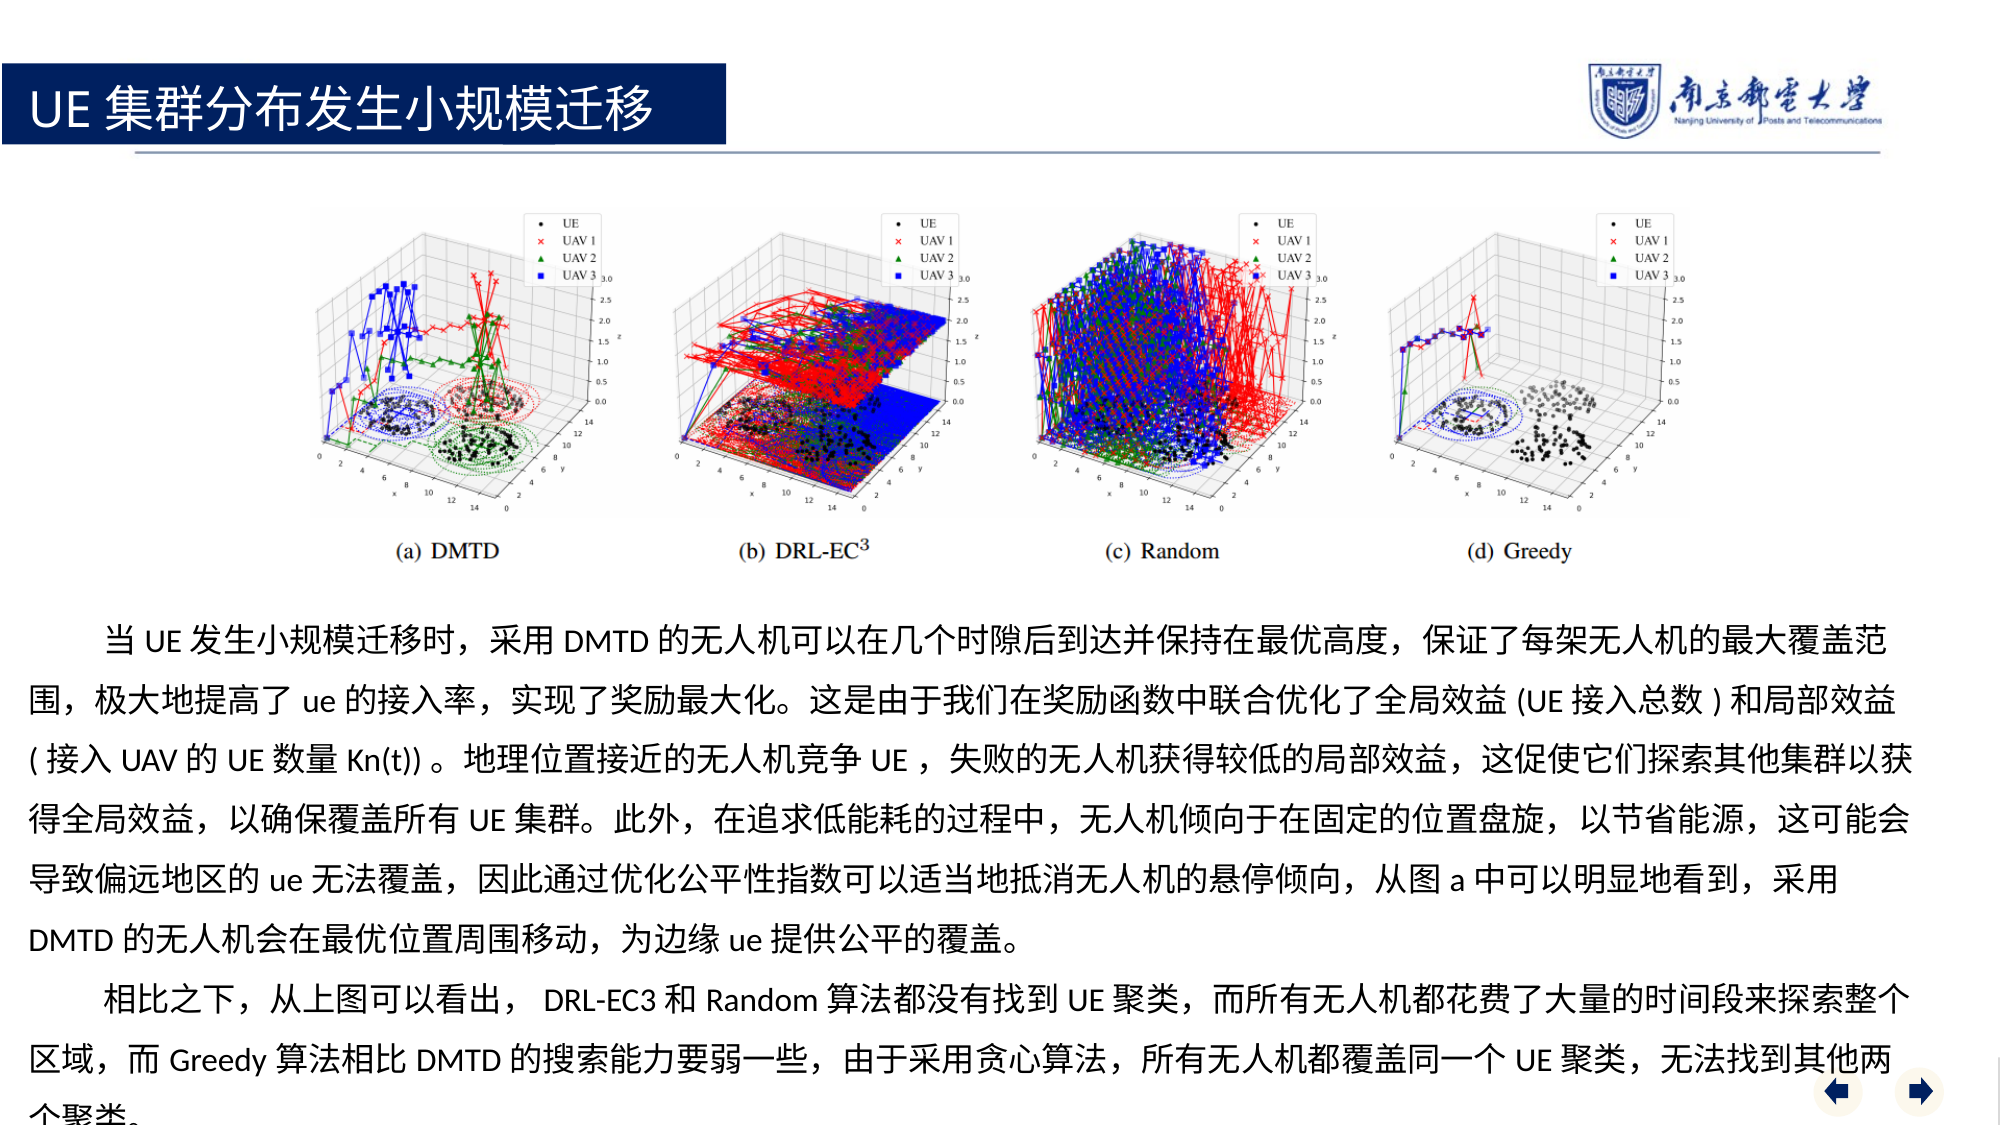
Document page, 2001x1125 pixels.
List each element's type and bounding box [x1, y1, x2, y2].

text_box [2, 63, 857, 146]
picture [0, 0, 1998, 1125]
text_box [1813, 1067, 1863, 1117]
text_box [1894, 1067, 1944, 1117]
